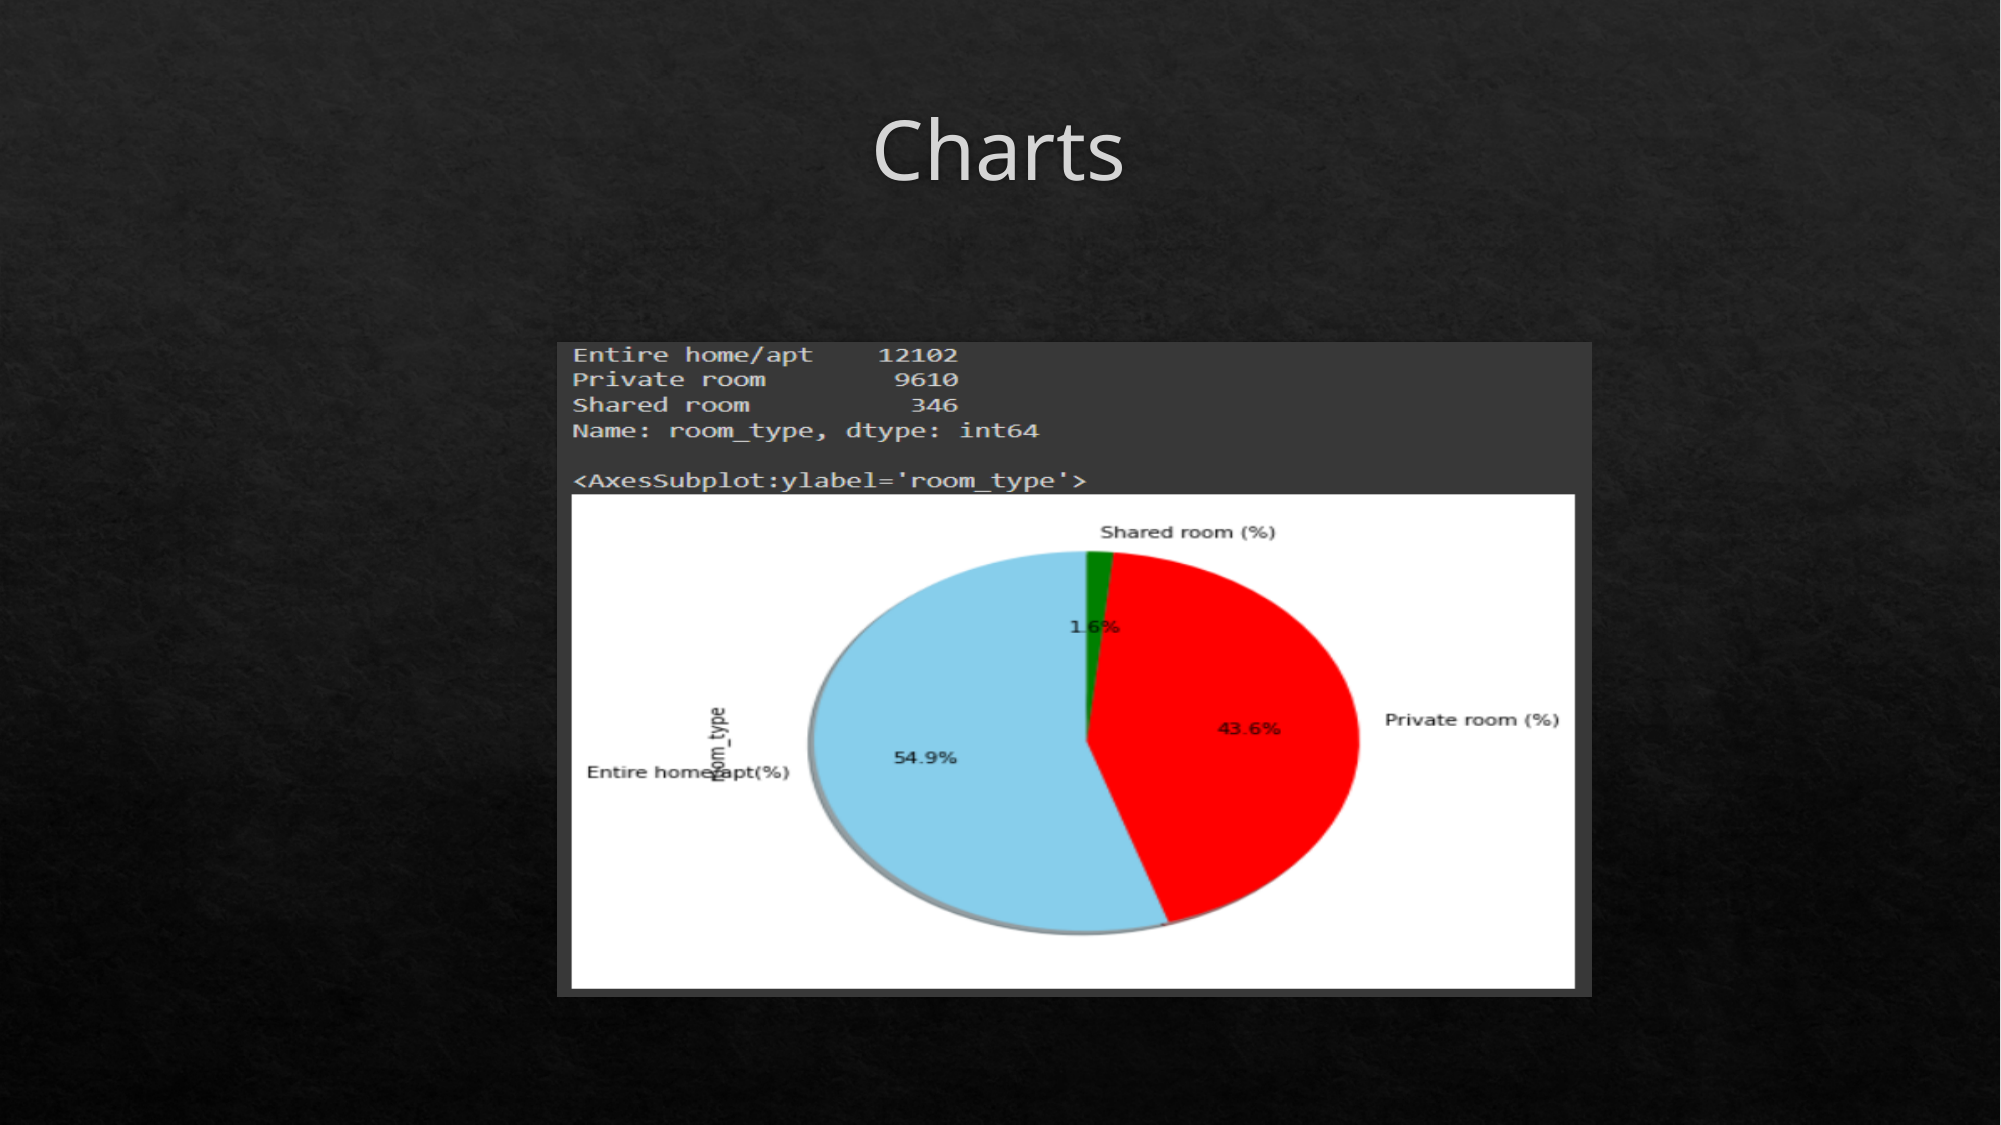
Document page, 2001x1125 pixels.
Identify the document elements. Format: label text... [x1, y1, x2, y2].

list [557, 342, 1592, 998]
title Charts [149, 99, 1849, 307]
